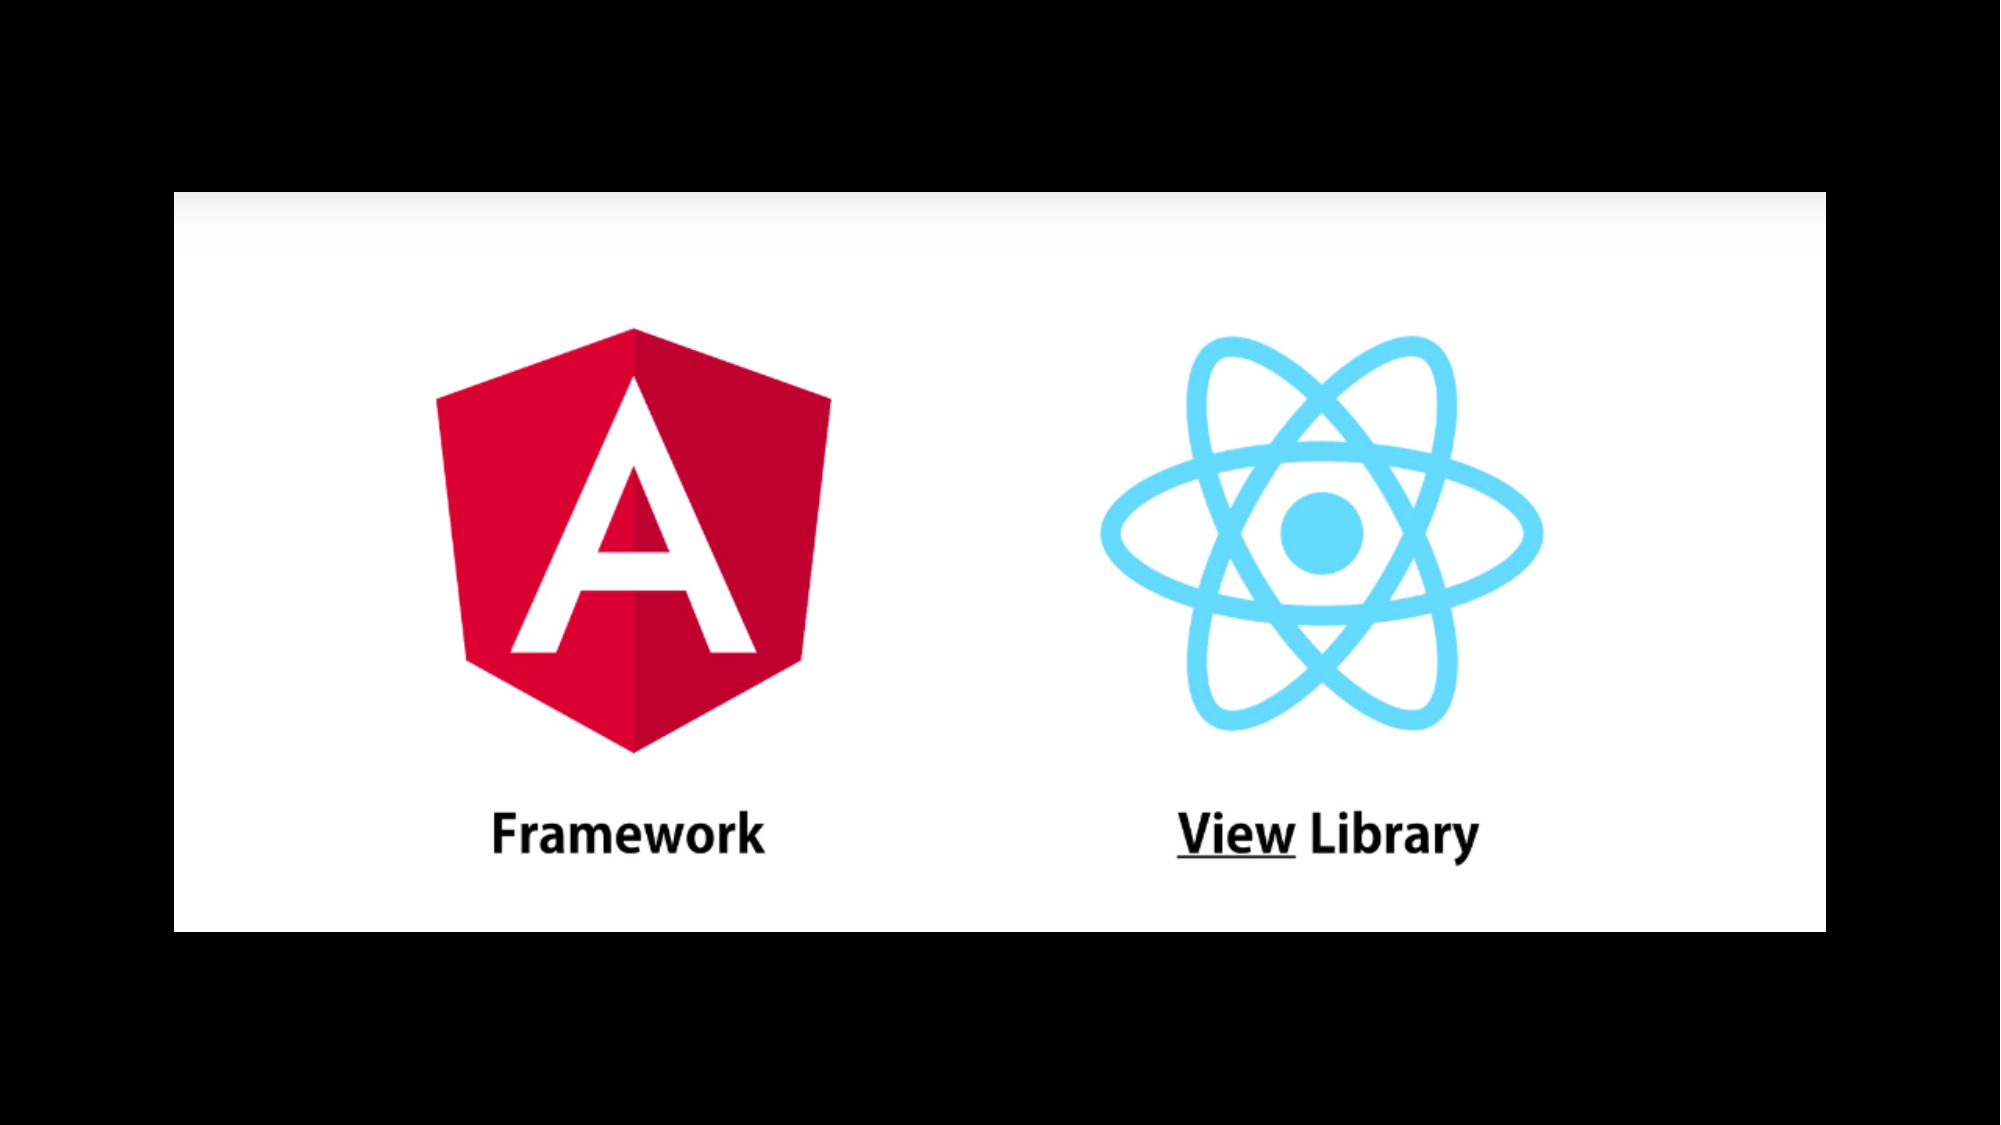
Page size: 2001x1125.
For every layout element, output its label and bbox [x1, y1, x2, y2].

picture [174, 192, 1826, 932]
